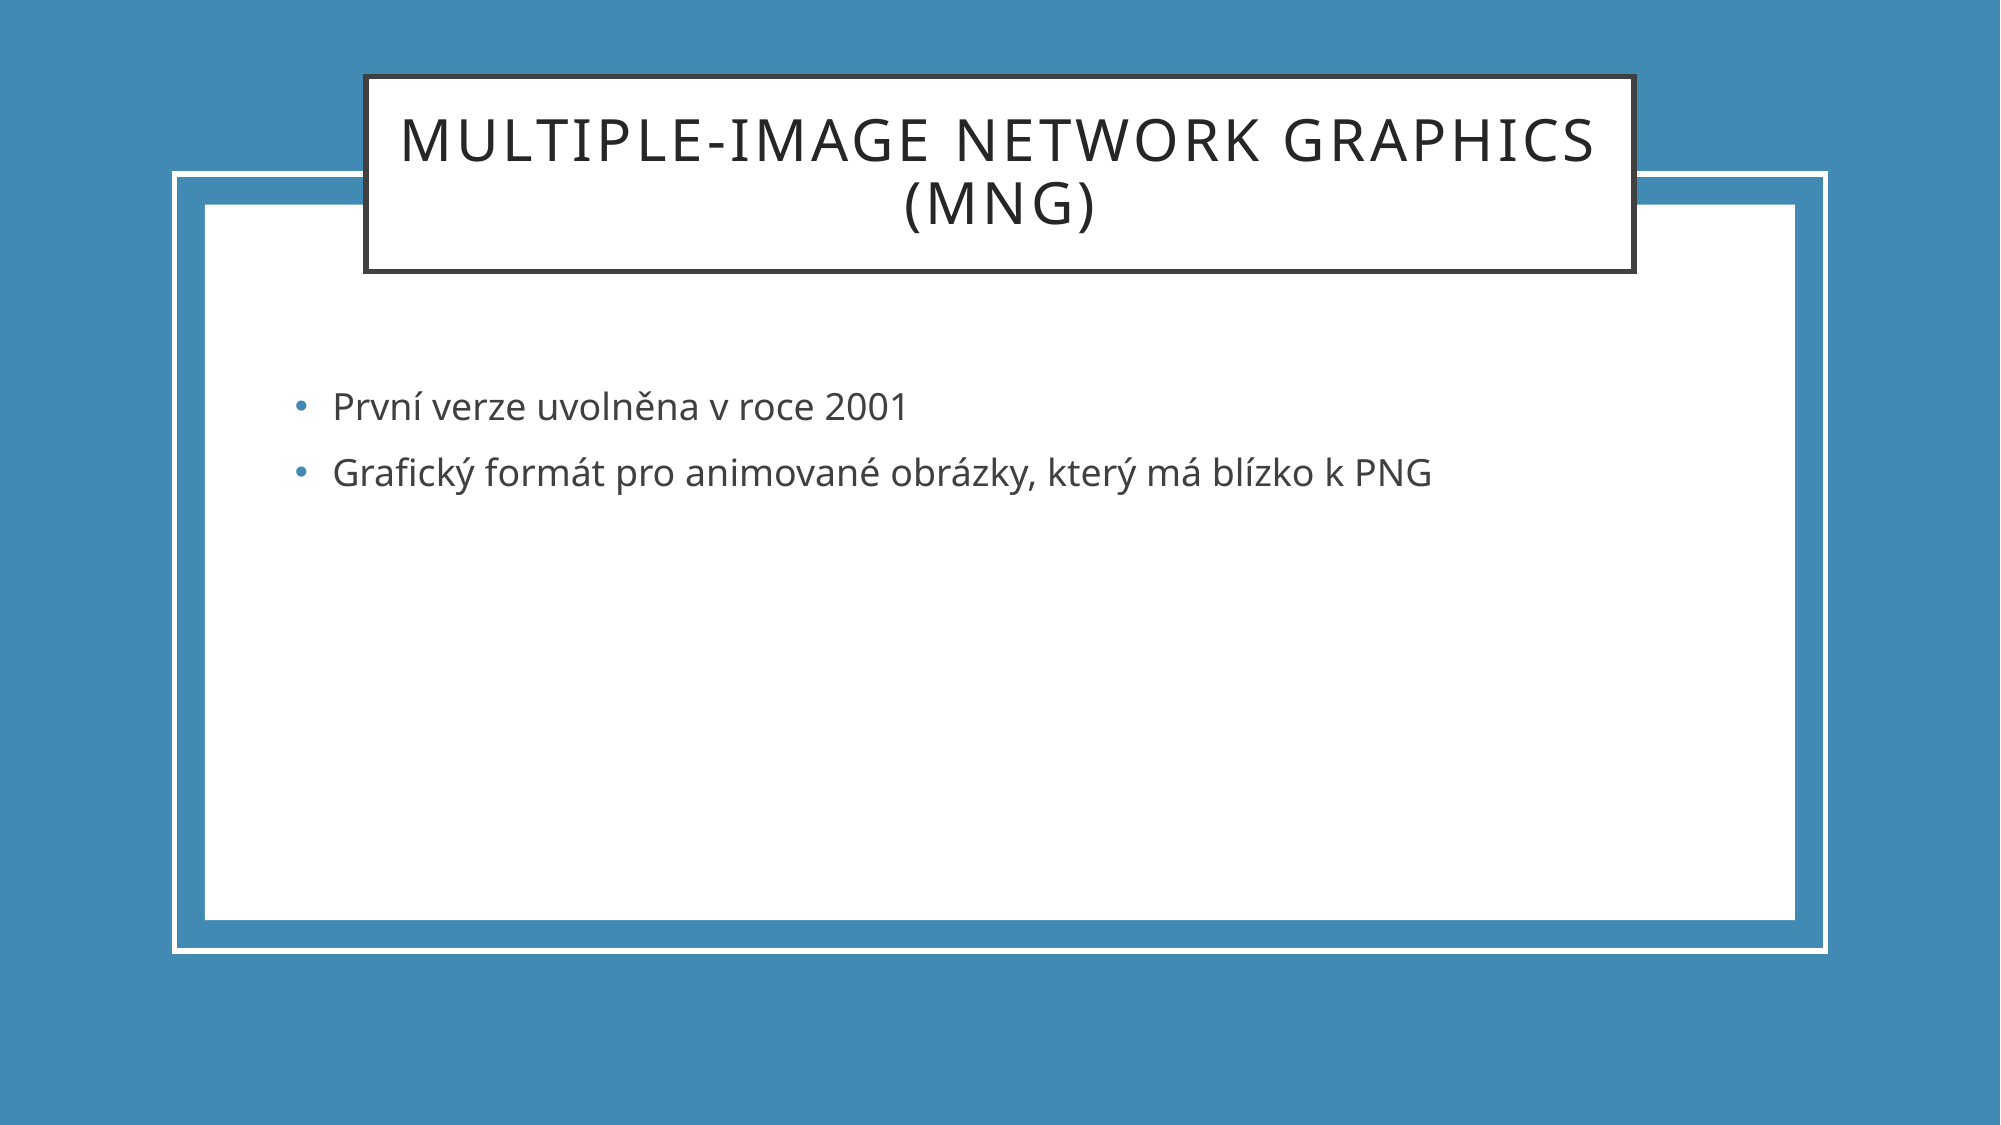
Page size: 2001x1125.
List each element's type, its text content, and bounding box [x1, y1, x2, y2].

list První verze uvolněna v roce 2001 Grafický formát pro animované obrázky, který má blízko k PNG [279, 375, 1721, 849]
text_box [0, 0, 2000, 1125]
text_box [173, 173, 1827, 952]
title Multiple-image Network Graphics (MNG) [363, 74, 1637, 274]
